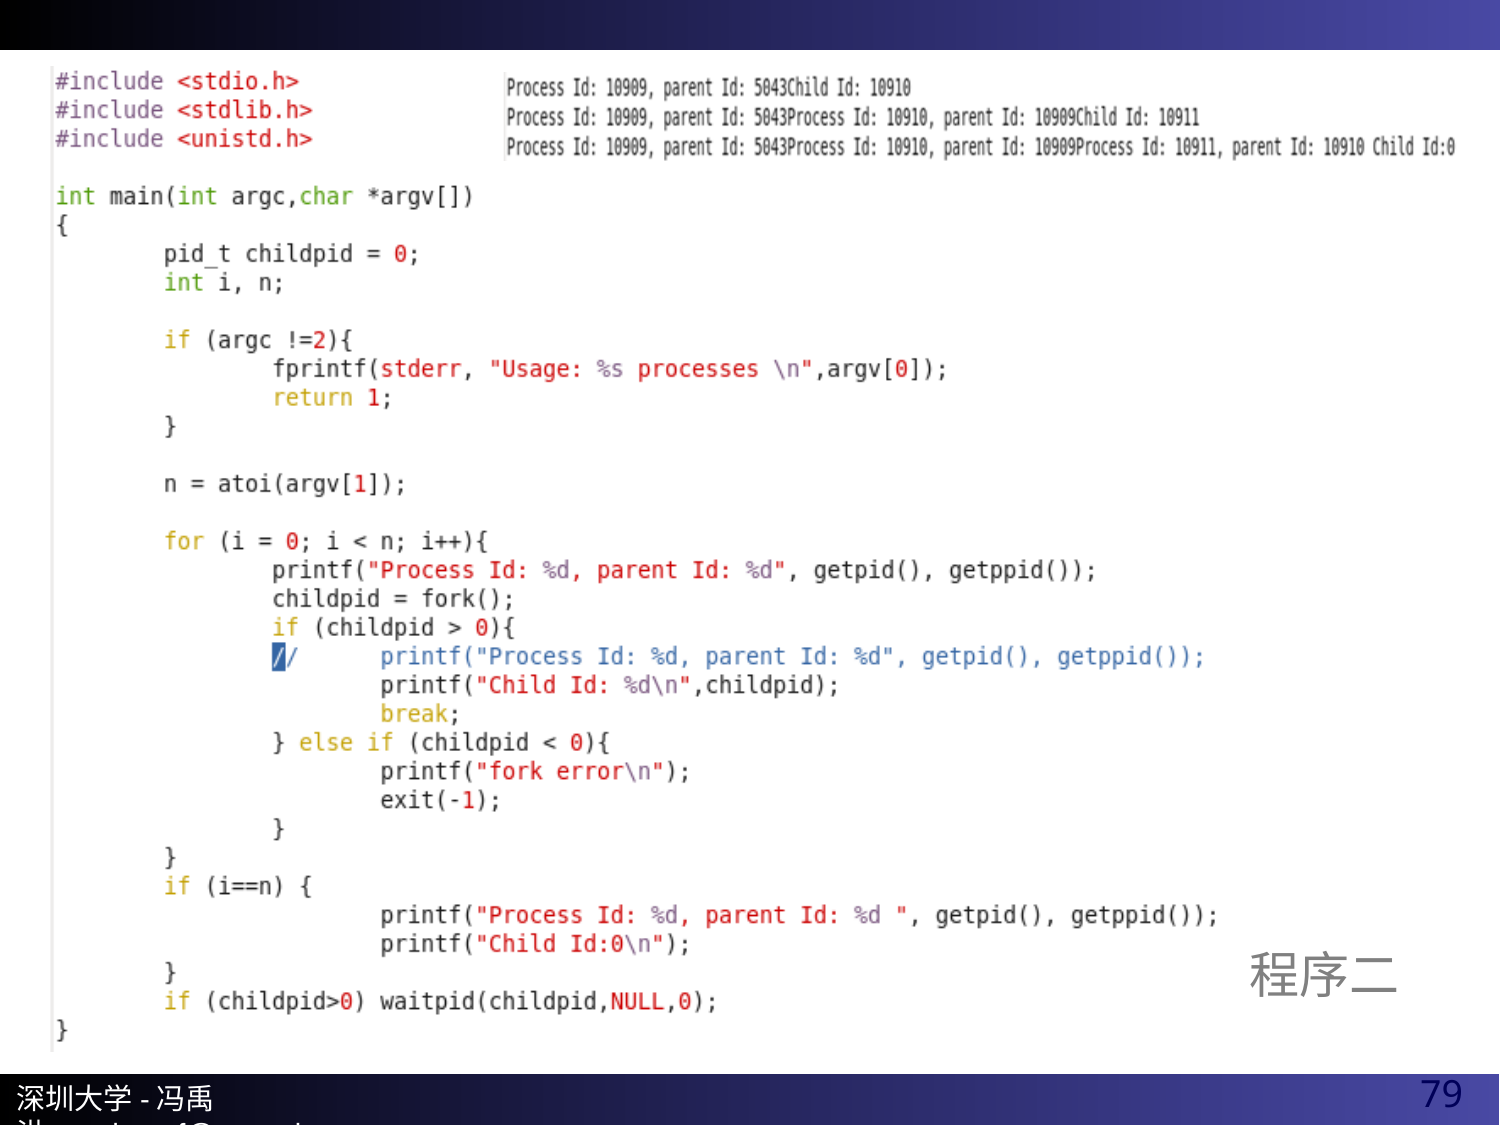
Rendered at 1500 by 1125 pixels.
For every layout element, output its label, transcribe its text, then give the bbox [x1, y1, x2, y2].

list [49, 66, 1325, 1053]
picture [501, 72, 1473, 162]
text_box 程序二 [1329, 940, 1415, 1011]
